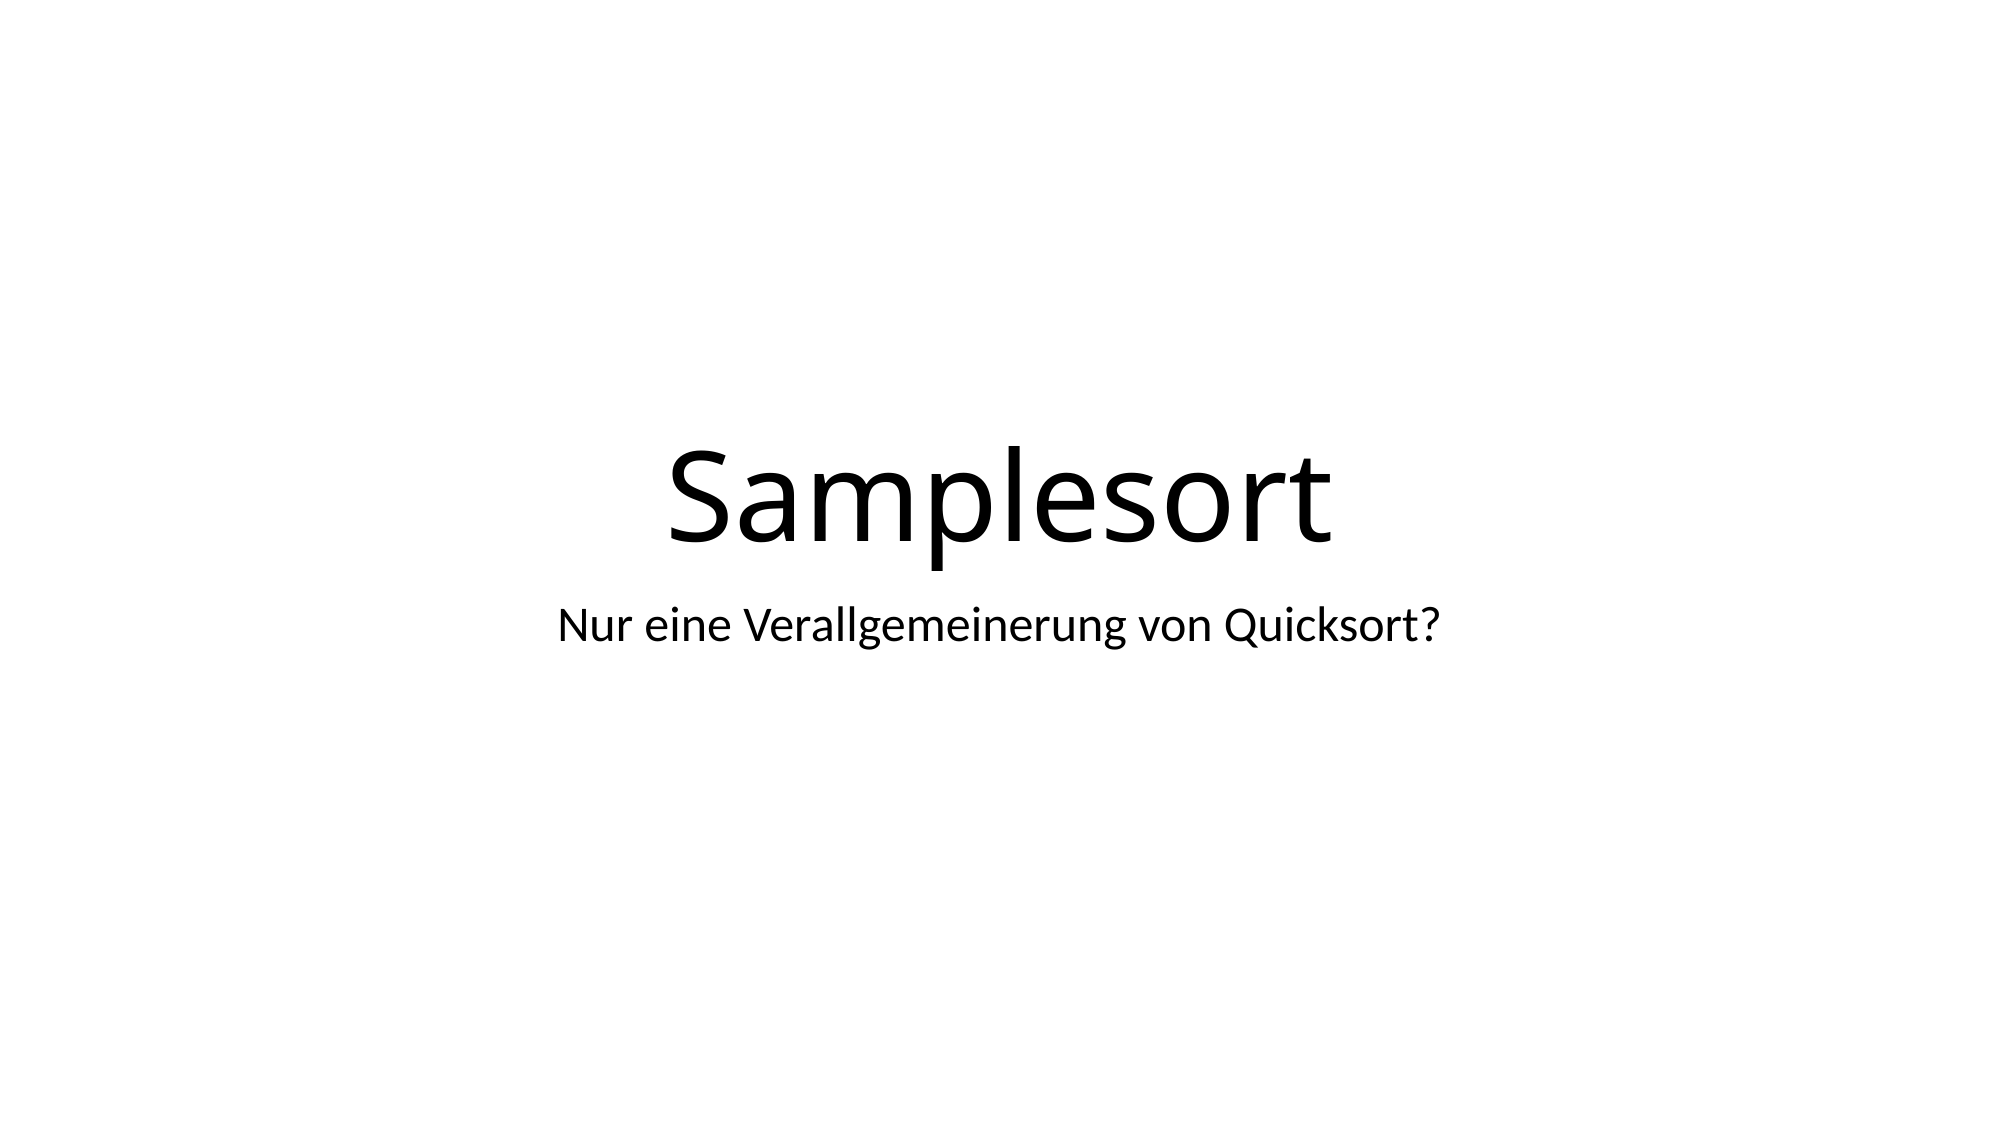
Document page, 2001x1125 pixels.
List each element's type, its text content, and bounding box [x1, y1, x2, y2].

title Samplesort [249, 184, 1750, 576]
subtitle Nur eine Verallgemeinerung von Quicksort? [249, 590, 1750, 863]
